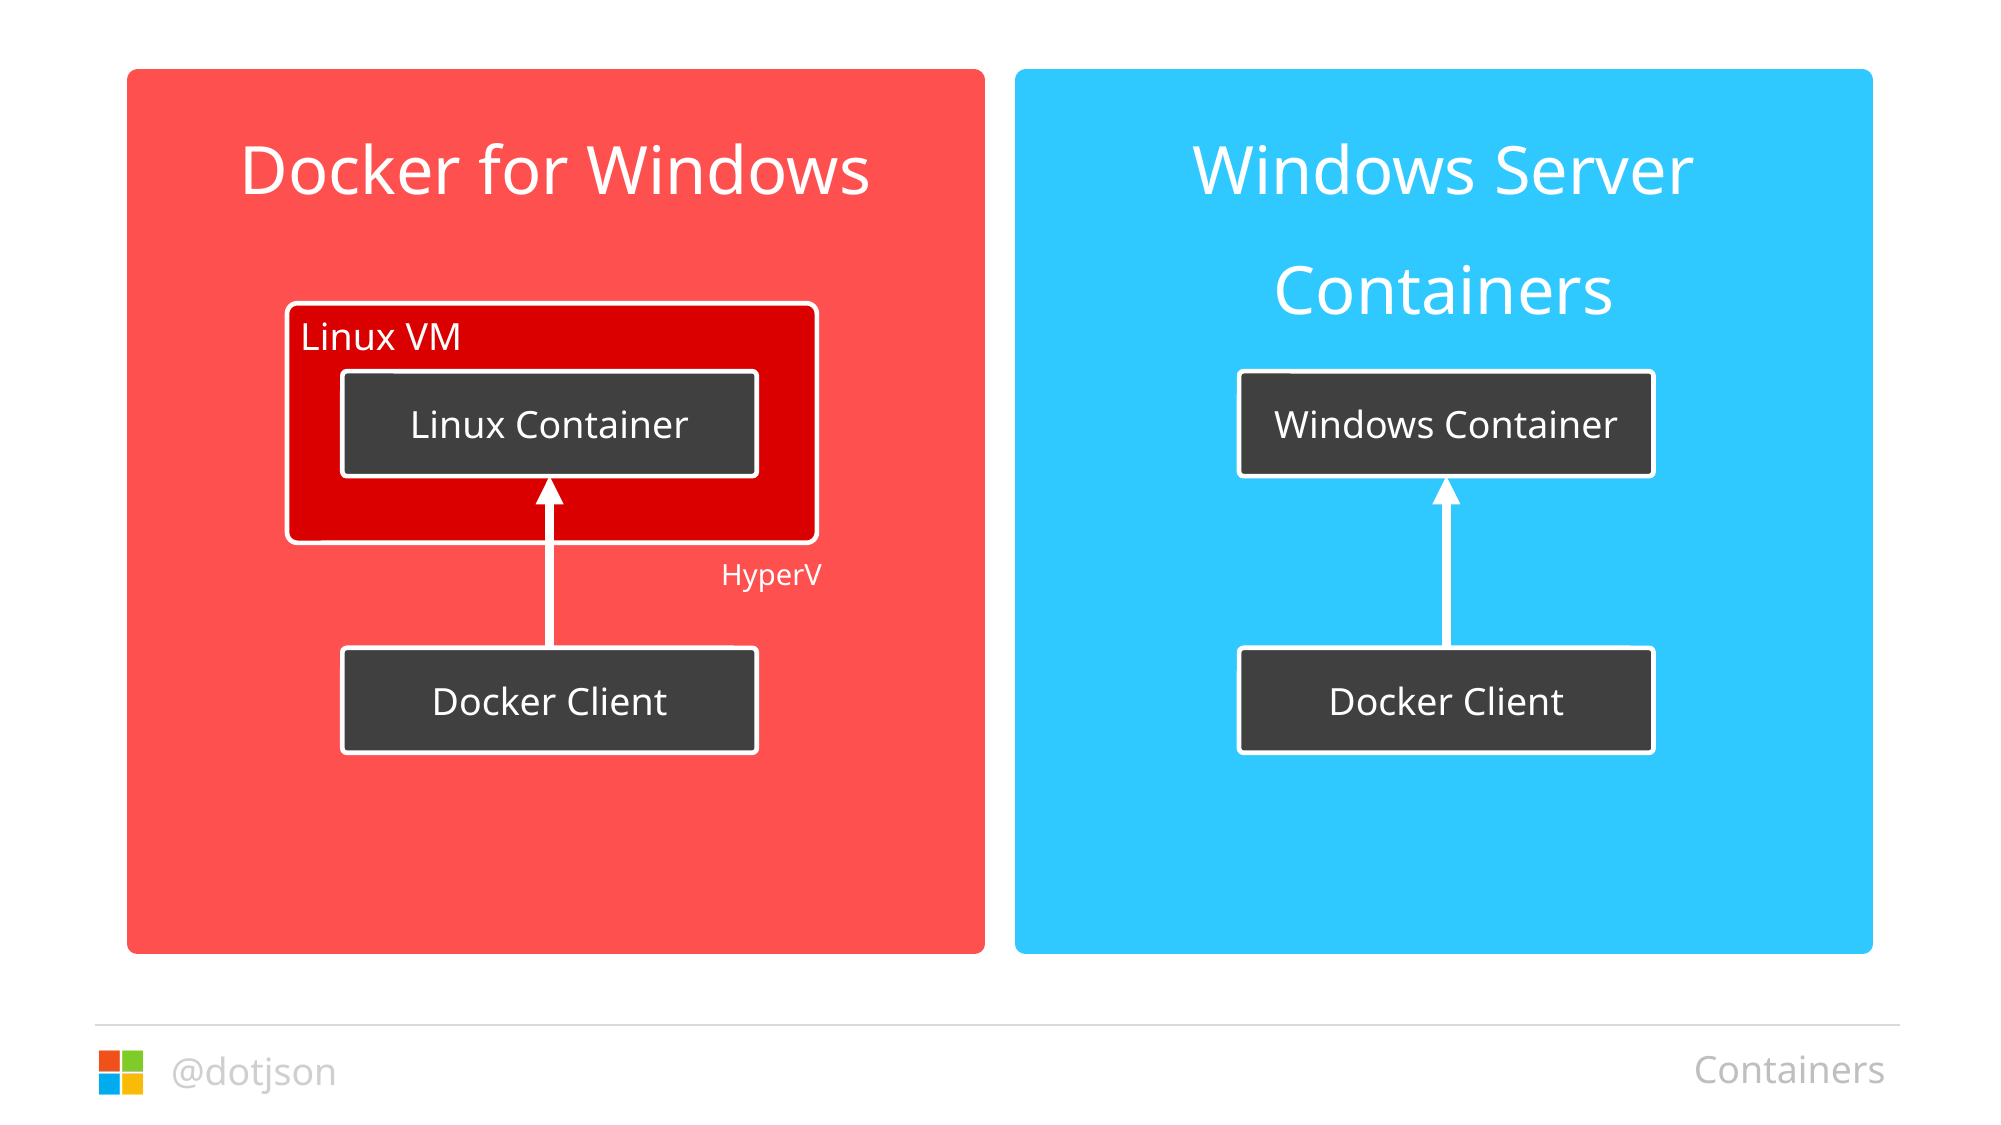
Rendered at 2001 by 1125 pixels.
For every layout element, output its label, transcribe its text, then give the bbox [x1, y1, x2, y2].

text_box [485, 302, 818, 544]
text_box Linux VM [277, 282, 485, 390]
text_box Linux Container [341, 370, 758, 478]
picture [95, 1048, 148, 1097]
text_box HyperV [686, 541, 857, 606]
list Windows Server Containers [1025, 79, 1863, 944]
text_box Windows Container [1238, 370, 1655, 478]
text_box Containers [1362, 1038, 1901, 1099]
list Docker for Windows [137, 79, 975, 944]
text_box Docker Client [341, 646, 758, 754]
text_box Docker Client [1238, 646, 1655, 754]
text_box [285, 390, 548, 544]
